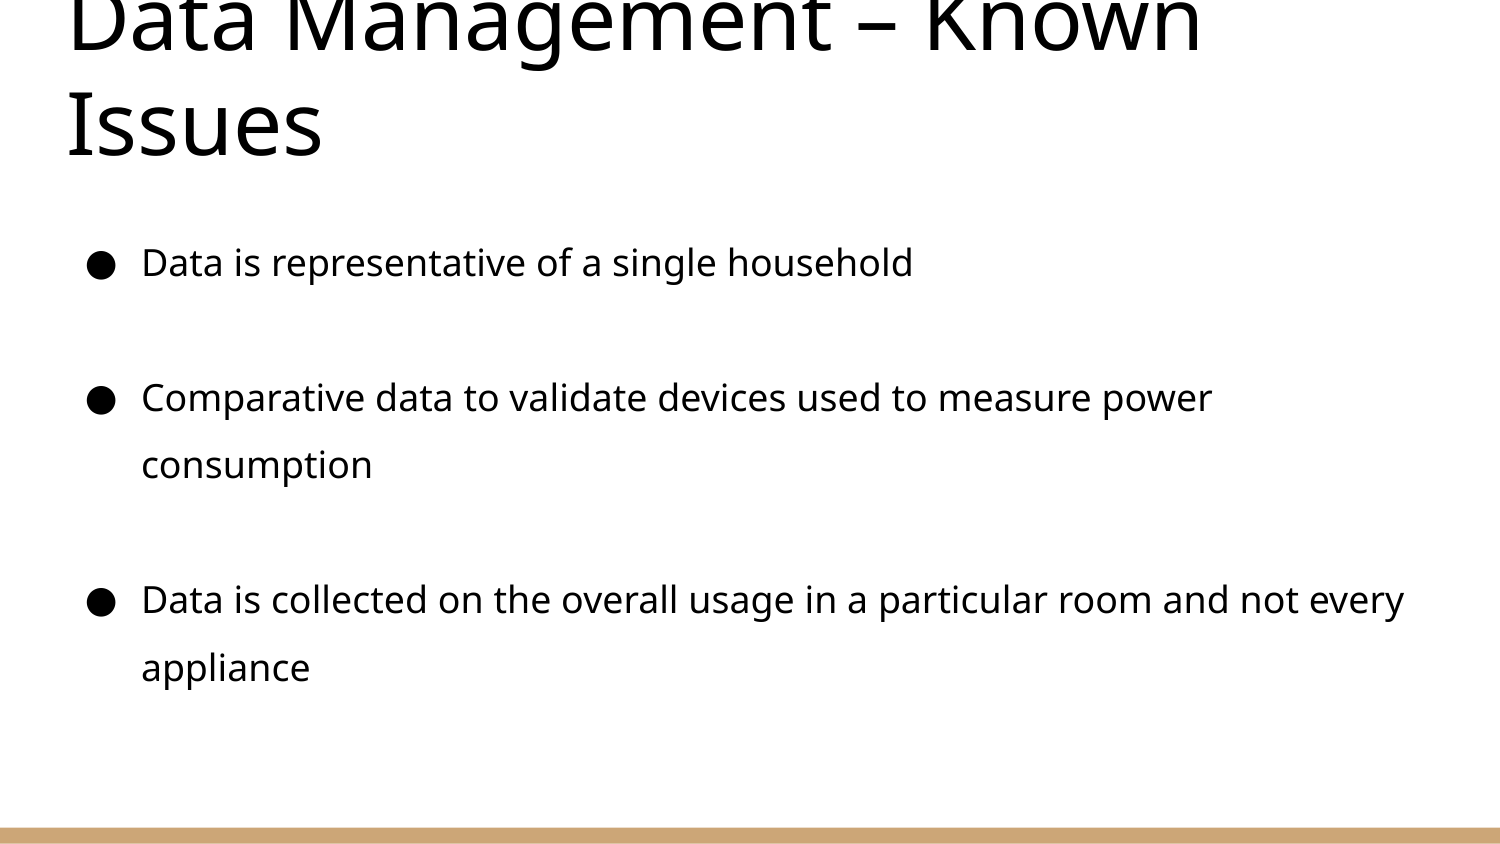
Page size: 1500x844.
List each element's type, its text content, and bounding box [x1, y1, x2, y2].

title Data Management – Known Issues [51, 51, 1449, 189]
list Data is representative of a single household Comparative data to validate devices used to measure power consumption Data is collected on the overall usage in a particular room and not every appliance [51, 200, 1449, 752]
